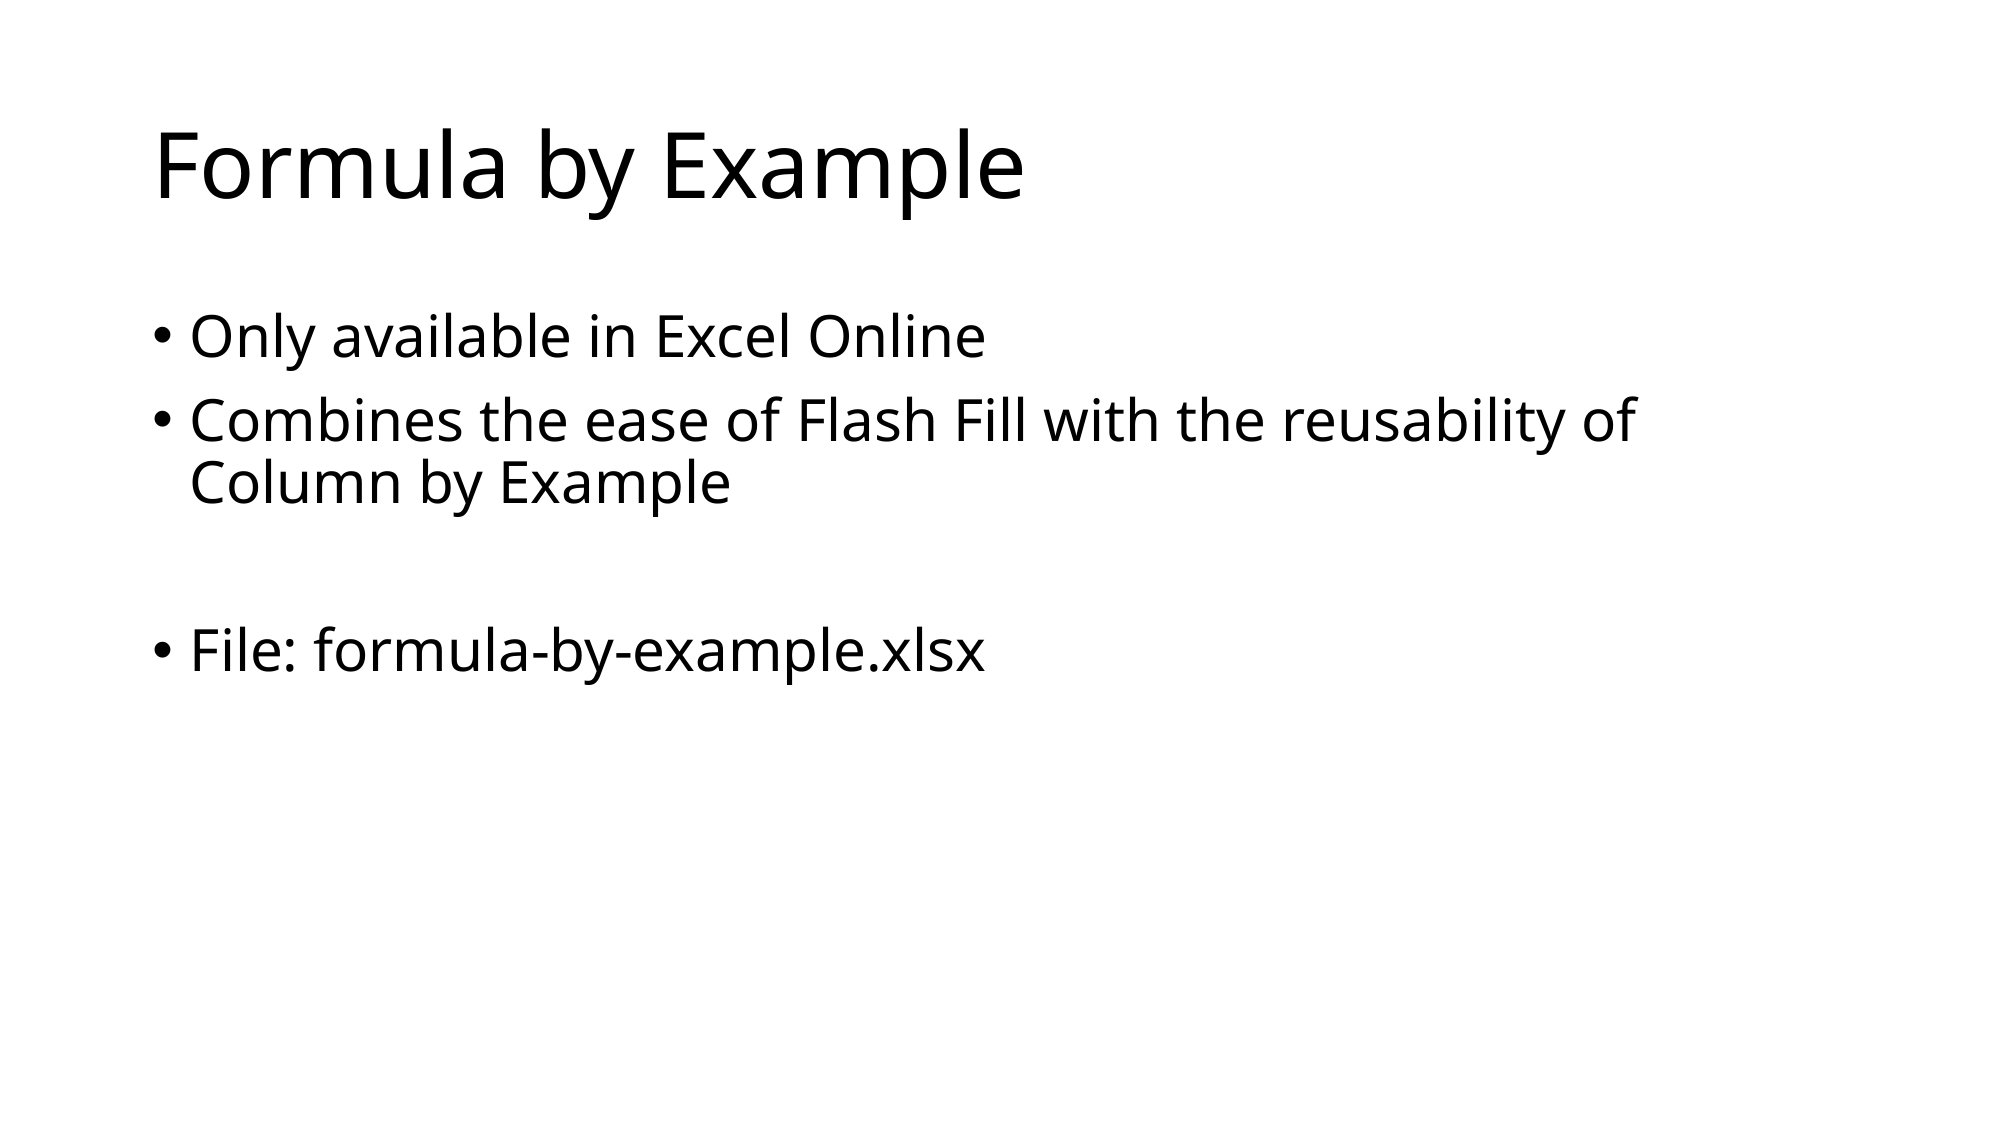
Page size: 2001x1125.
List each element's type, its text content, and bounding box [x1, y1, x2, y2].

list Only available in Excel Online Combines the ease of Flash Fill with the reusability of Column by Example File: formula-by-example.xlsx [137, 299, 1863, 1014]
title Formula by Example [137, 59, 1863, 278]
